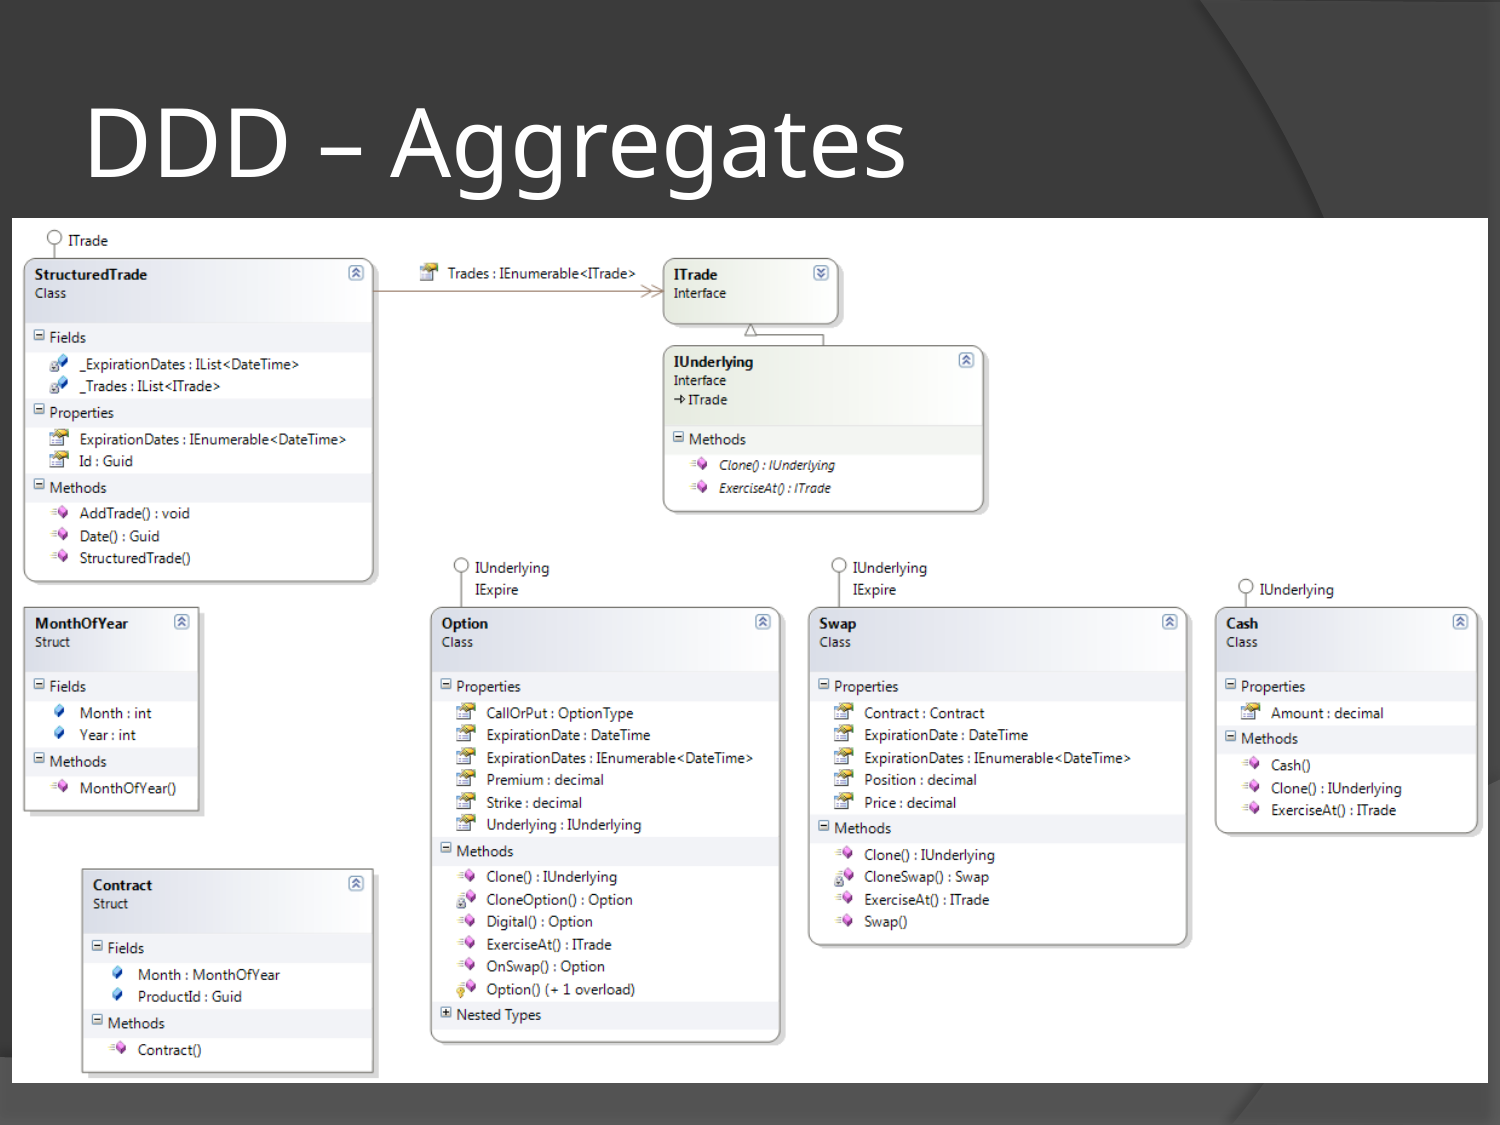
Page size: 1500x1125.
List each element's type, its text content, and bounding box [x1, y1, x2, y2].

title DDD – Aggregates [75, 45, 1300, 208]
picture [12, 218, 1488, 1083]
